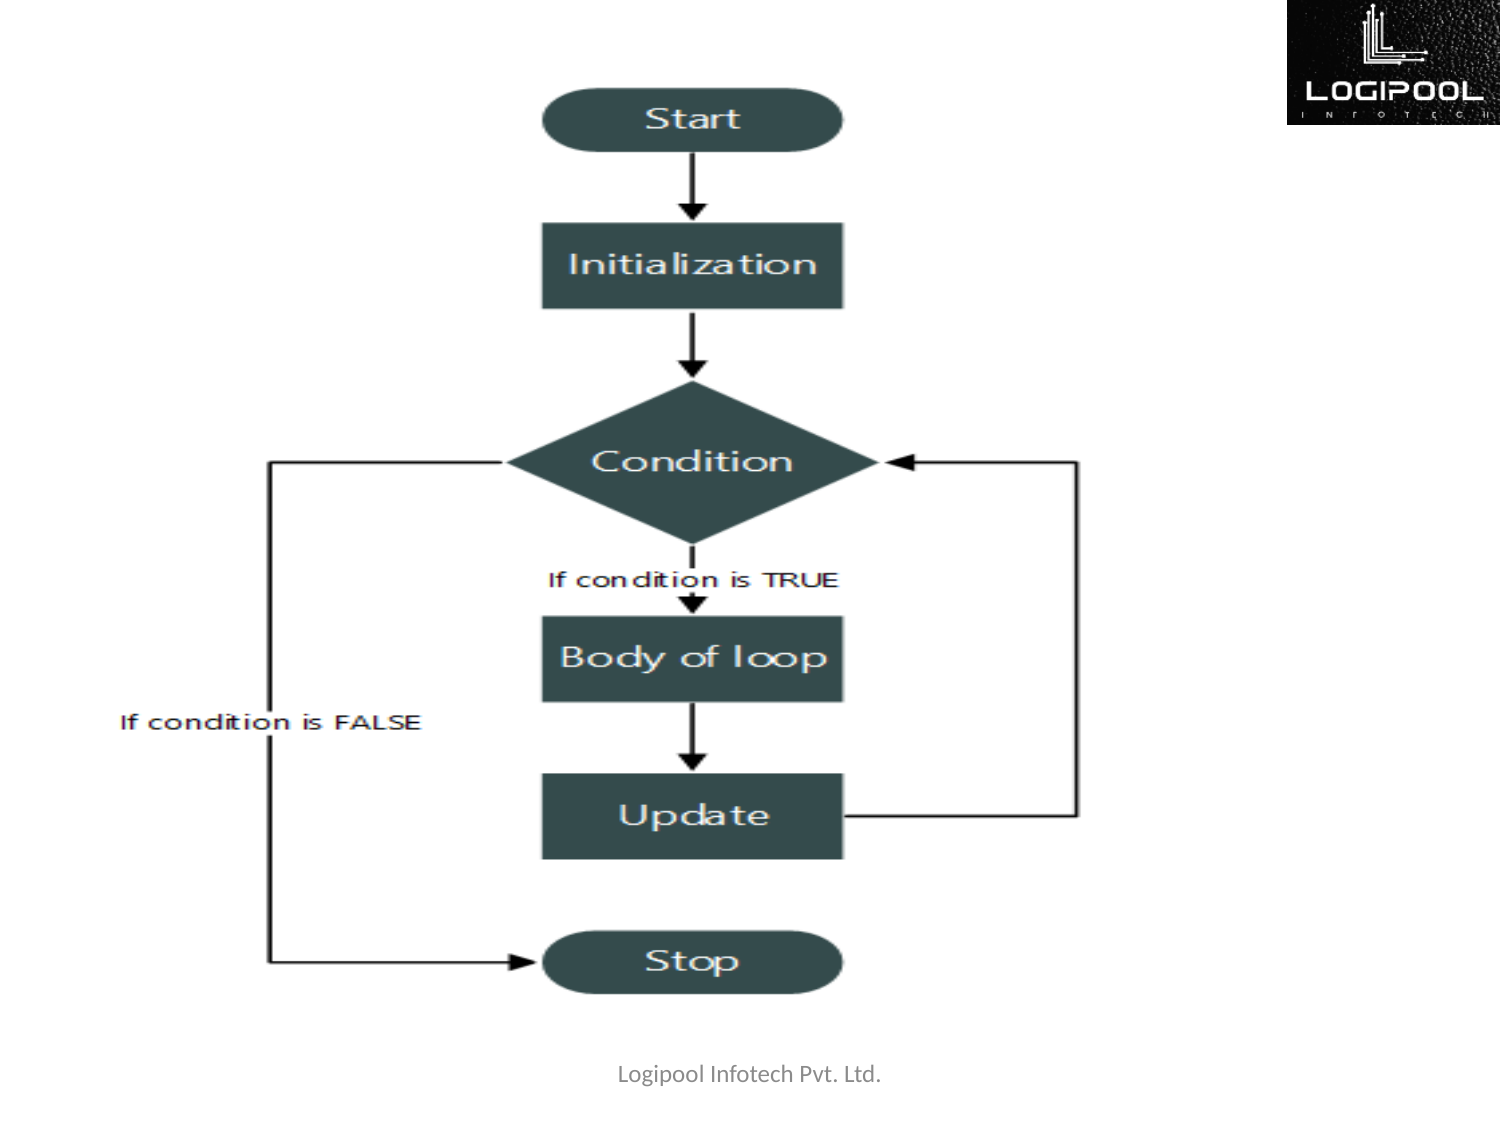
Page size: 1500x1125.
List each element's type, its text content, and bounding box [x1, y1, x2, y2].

picture [99, 74, 1263, 1010]
footer Logipool Infotech Pvt. Ltd. [512, 1042, 988, 1103]
picture [1287, 0, 1500, 126]
